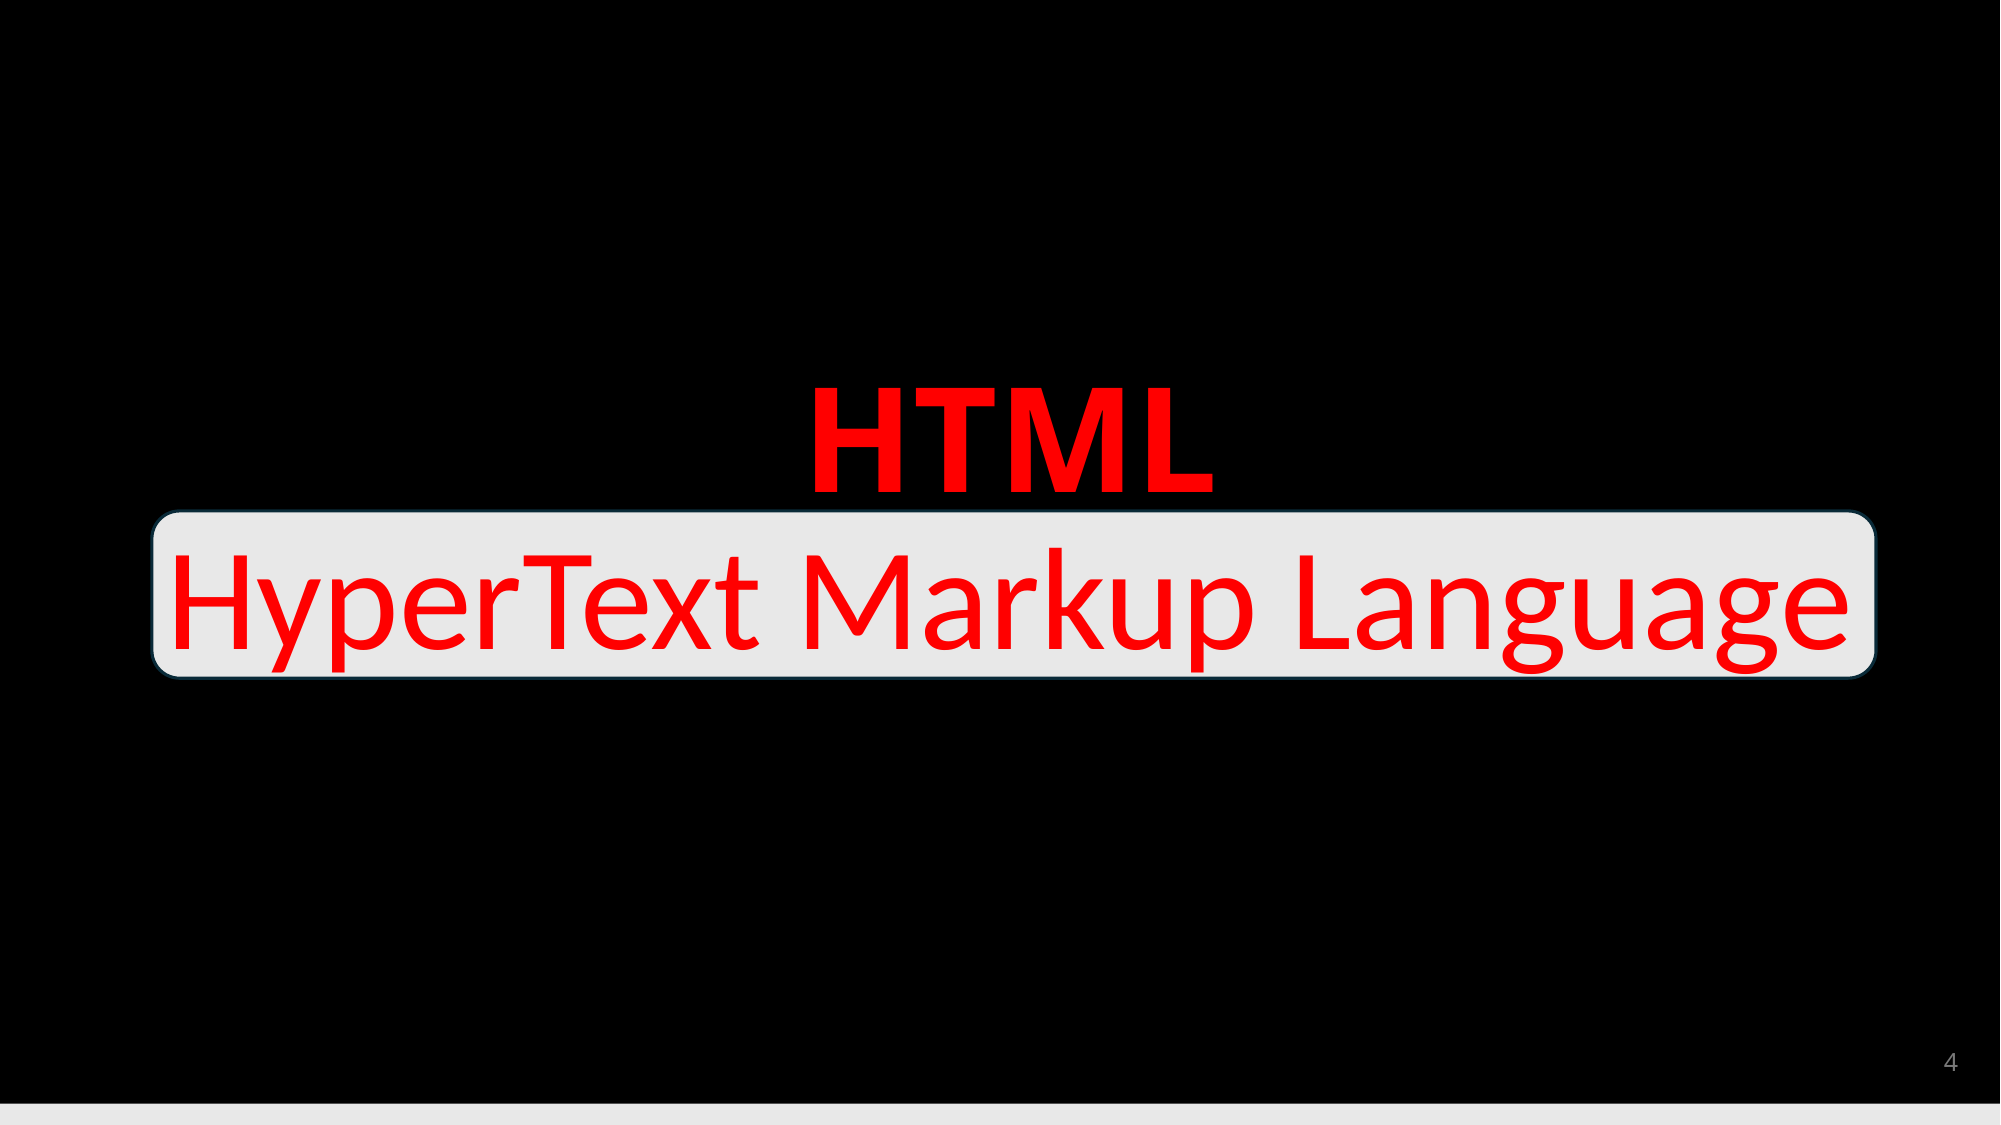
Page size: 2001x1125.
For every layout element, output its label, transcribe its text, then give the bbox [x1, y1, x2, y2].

title HTML HyperText Markup Language [145, 290, 1875, 697]
slide_number 4 [1853, 1019, 1974, 1106]
